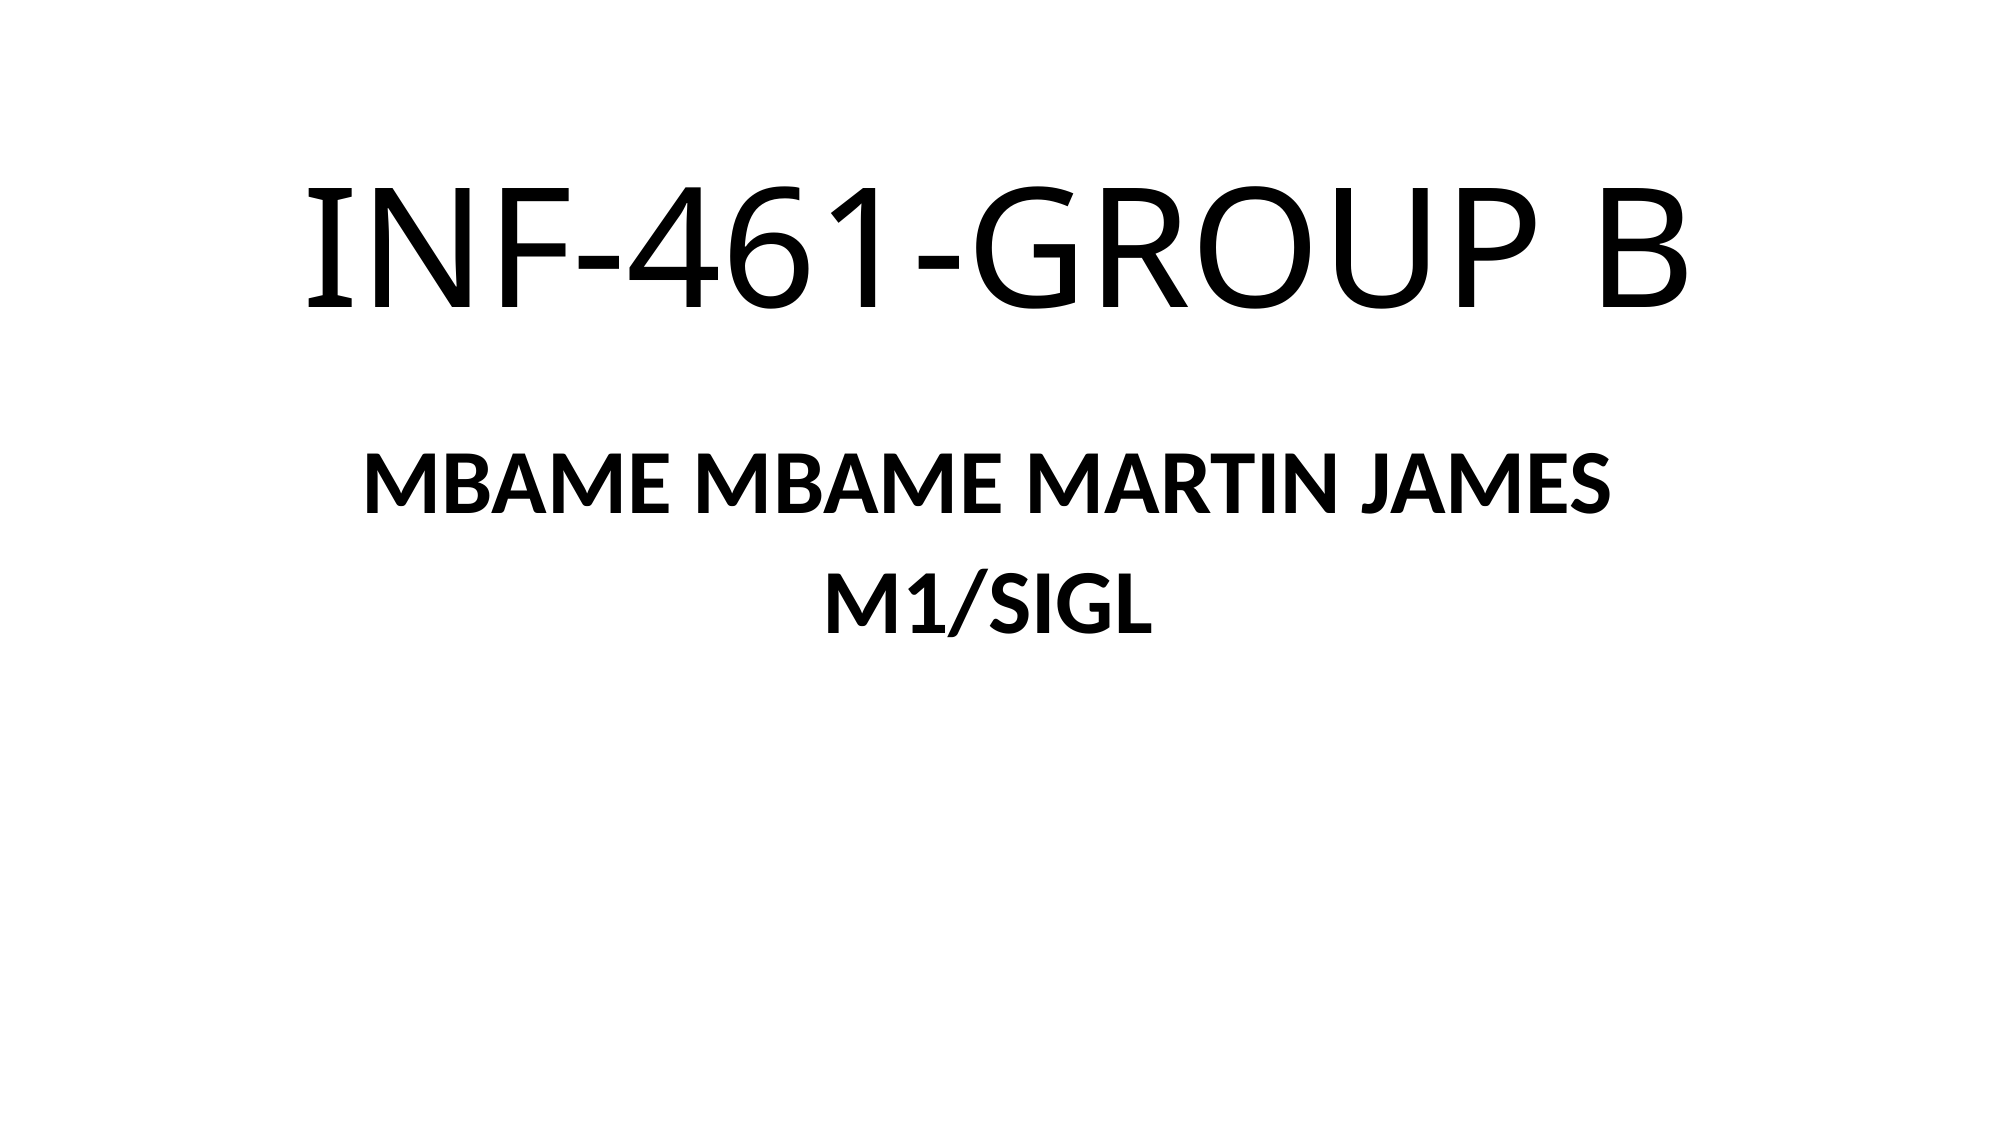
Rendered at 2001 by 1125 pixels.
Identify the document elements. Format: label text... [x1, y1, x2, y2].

title INF-461-GROUP B [249, 134, 1750, 352]
subtitle MBAME MBAME MARTIN JAMES M1/SIGL [237, 426, 1738, 699]
